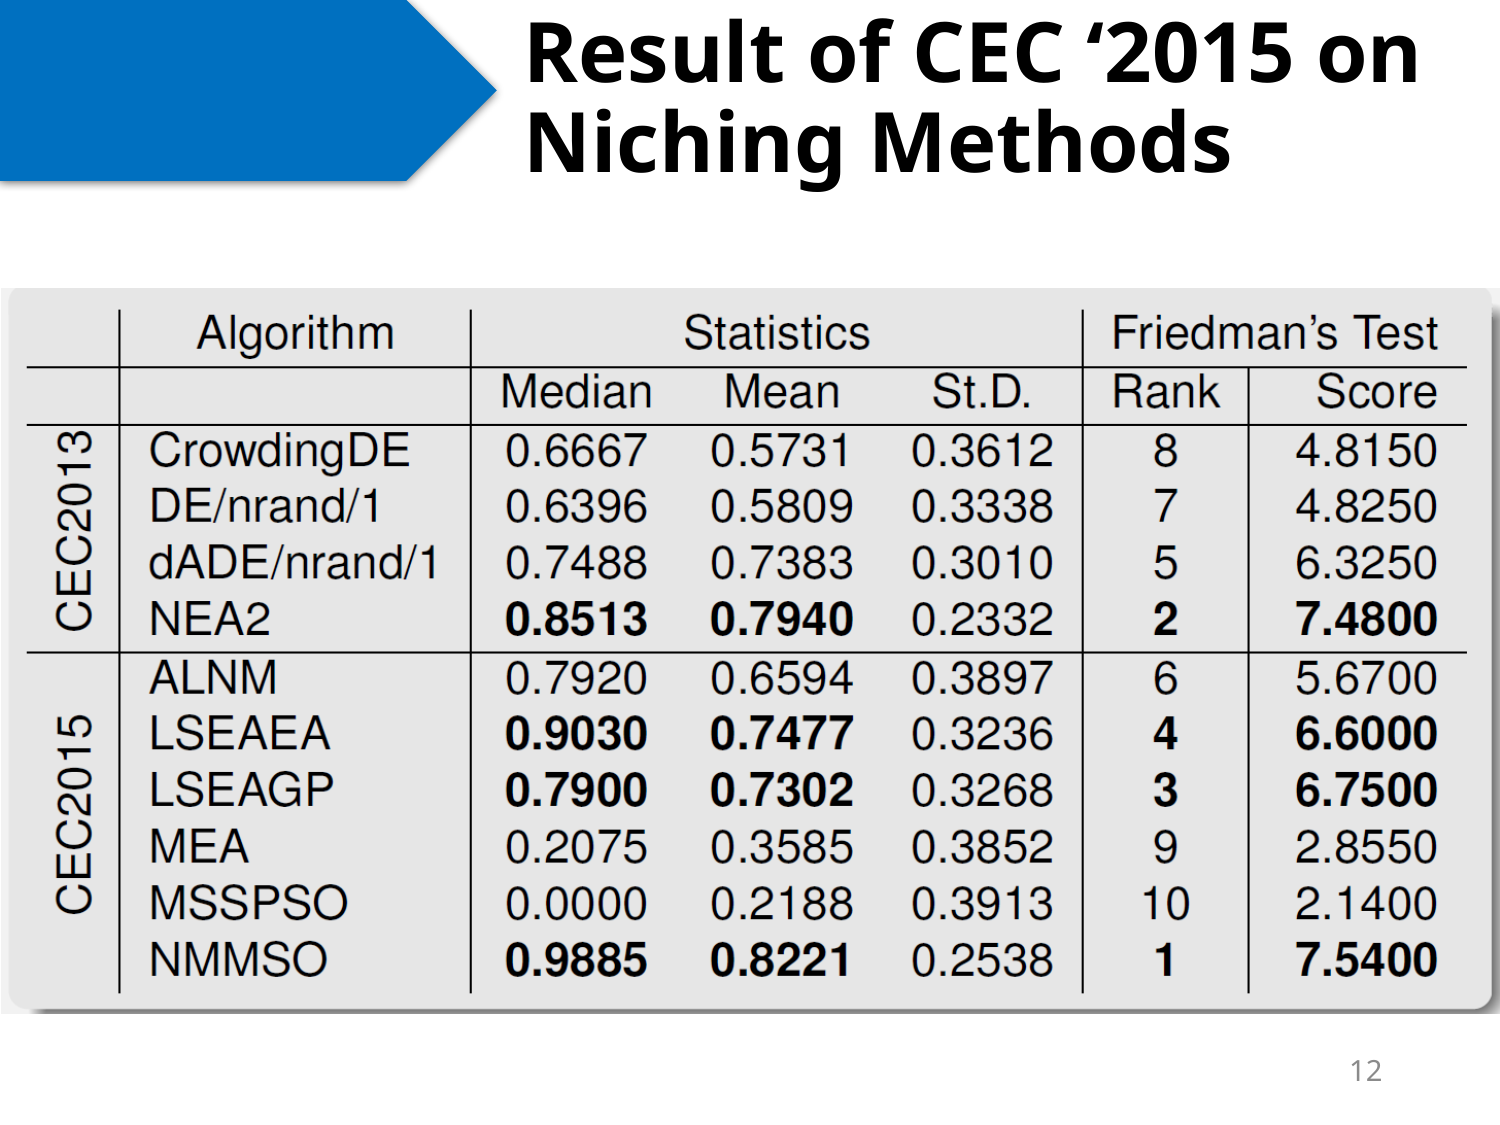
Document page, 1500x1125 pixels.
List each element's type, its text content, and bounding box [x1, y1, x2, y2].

picture [1, 288, 1500, 1014]
title Result of CEC ‘2015 on Niching Methods [508, 10, 1500, 192]
text_box [35, 1, 1010, 183]
slide_number 12 [1060, 1042, 1398, 1103]
